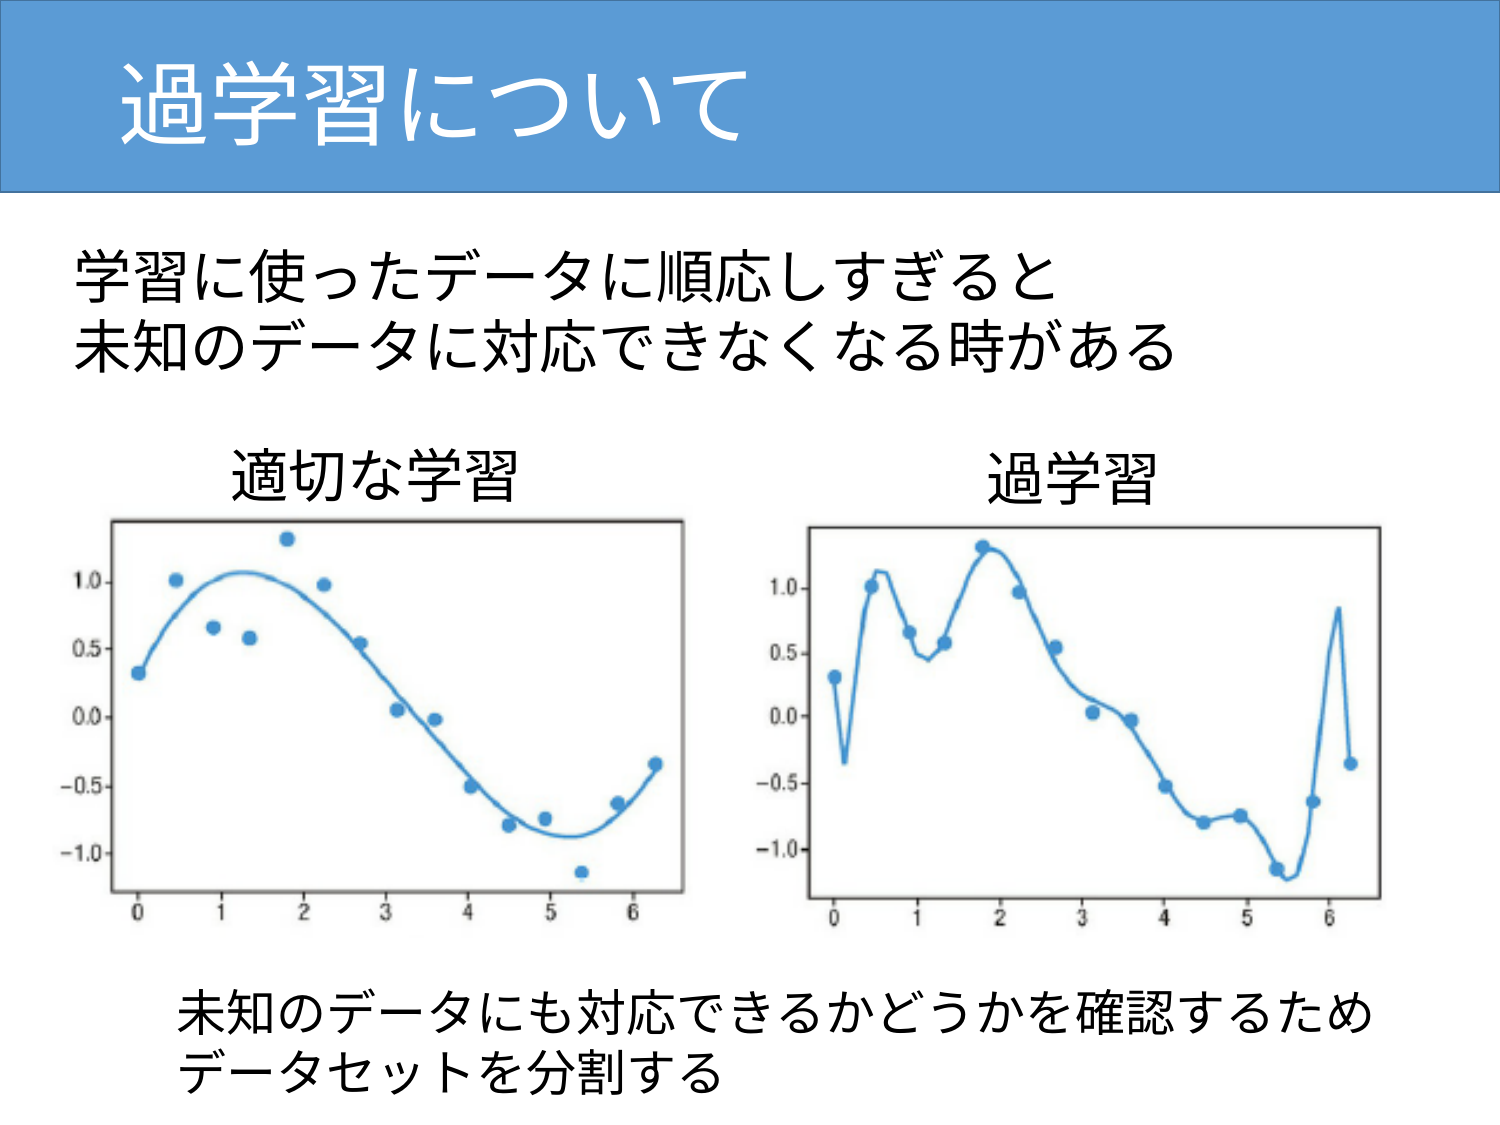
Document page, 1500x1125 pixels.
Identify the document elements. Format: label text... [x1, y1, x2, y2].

title 過学習について [103, 0, 1397, 218]
text_box 学習に使ったデータに順応しすぎると 未知のデータに対応できなくなる時がある [59, 232, 1196, 388]
text_box 適切な学習 [215, 431, 537, 499]
picture [52, 499, 700, 938]
text_box 過学習 [971, 434, 1176, 499]
picture [749, 499, 1398, 938]
text_box 未知のデータにも対応できるかどうかを確認するため データセットを分割する [161, 973, 1391, 1109]
